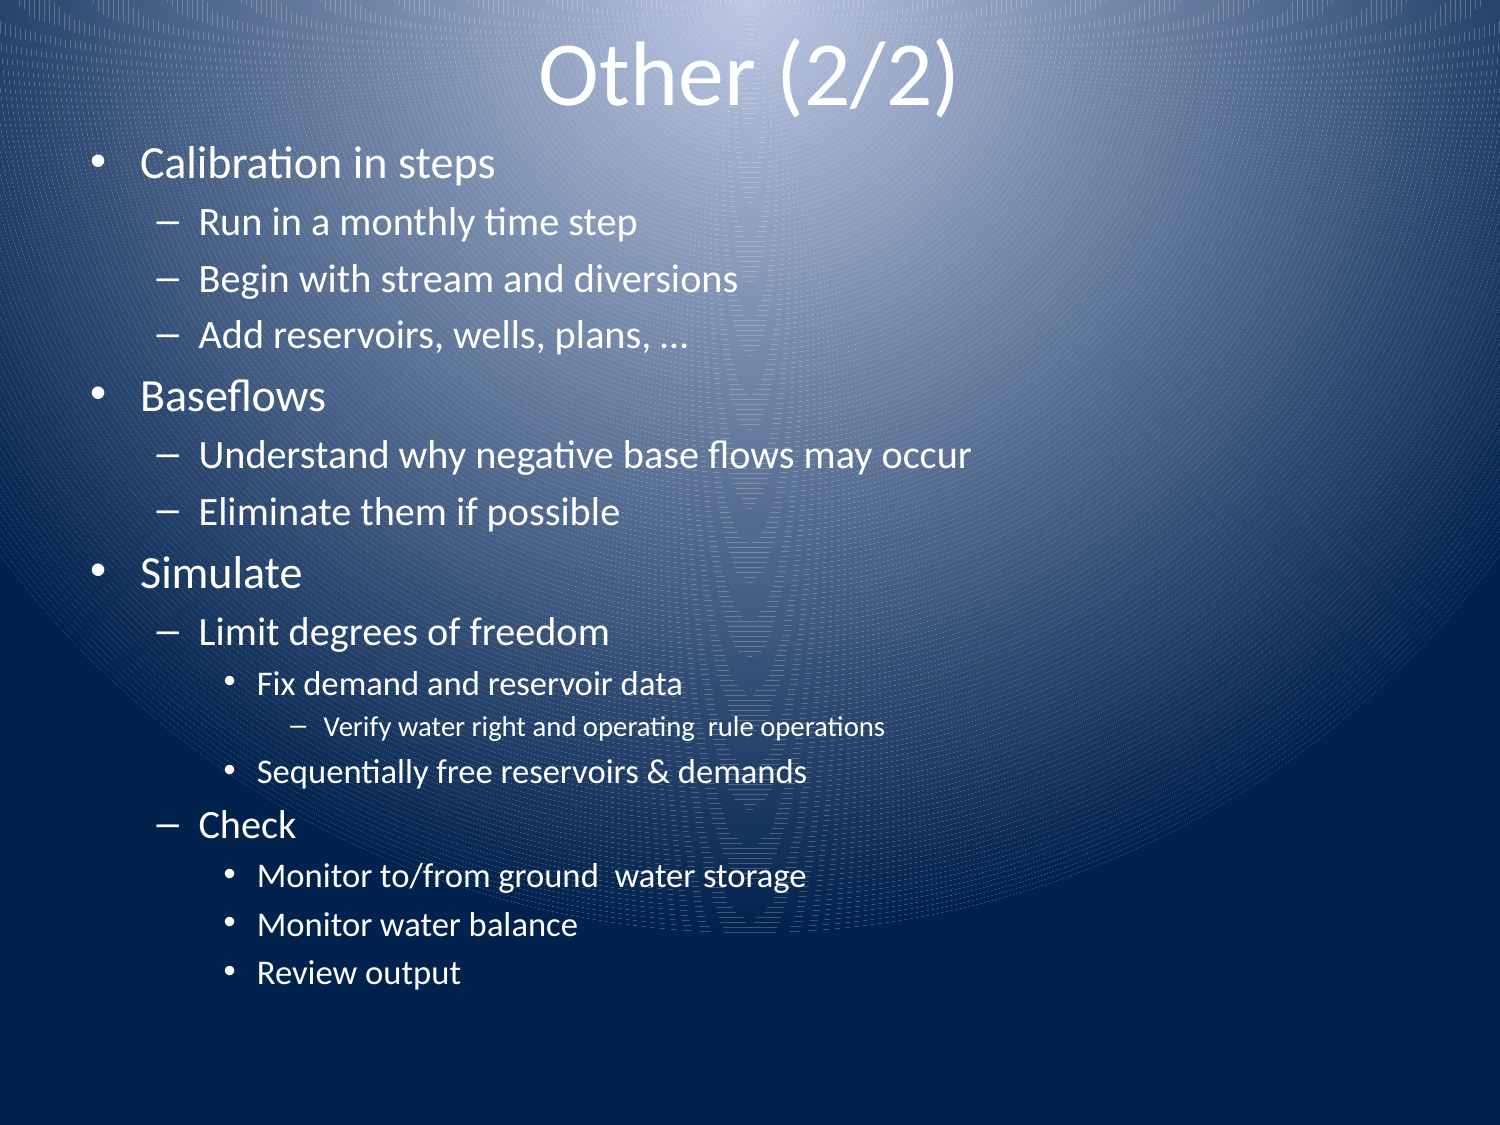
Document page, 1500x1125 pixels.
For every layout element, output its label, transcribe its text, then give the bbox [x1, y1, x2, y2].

title Other (2/2) [75, 0, 1425, 125]
list Calibration in steps Run in a monthly time step Begin with stream and diversions Add reservoirs, wells, plans, … Baseflows Understand why negative base flows may occur Eliminate them if possible Simulate Limit degrees of freedom Fix demand and reservoir data Verify water right and operating rule operations Sequentially free reservoirs & demands Check Monitor to/from ground water storage Monitor water balance Review output [75, 125, 1425, 1005]
